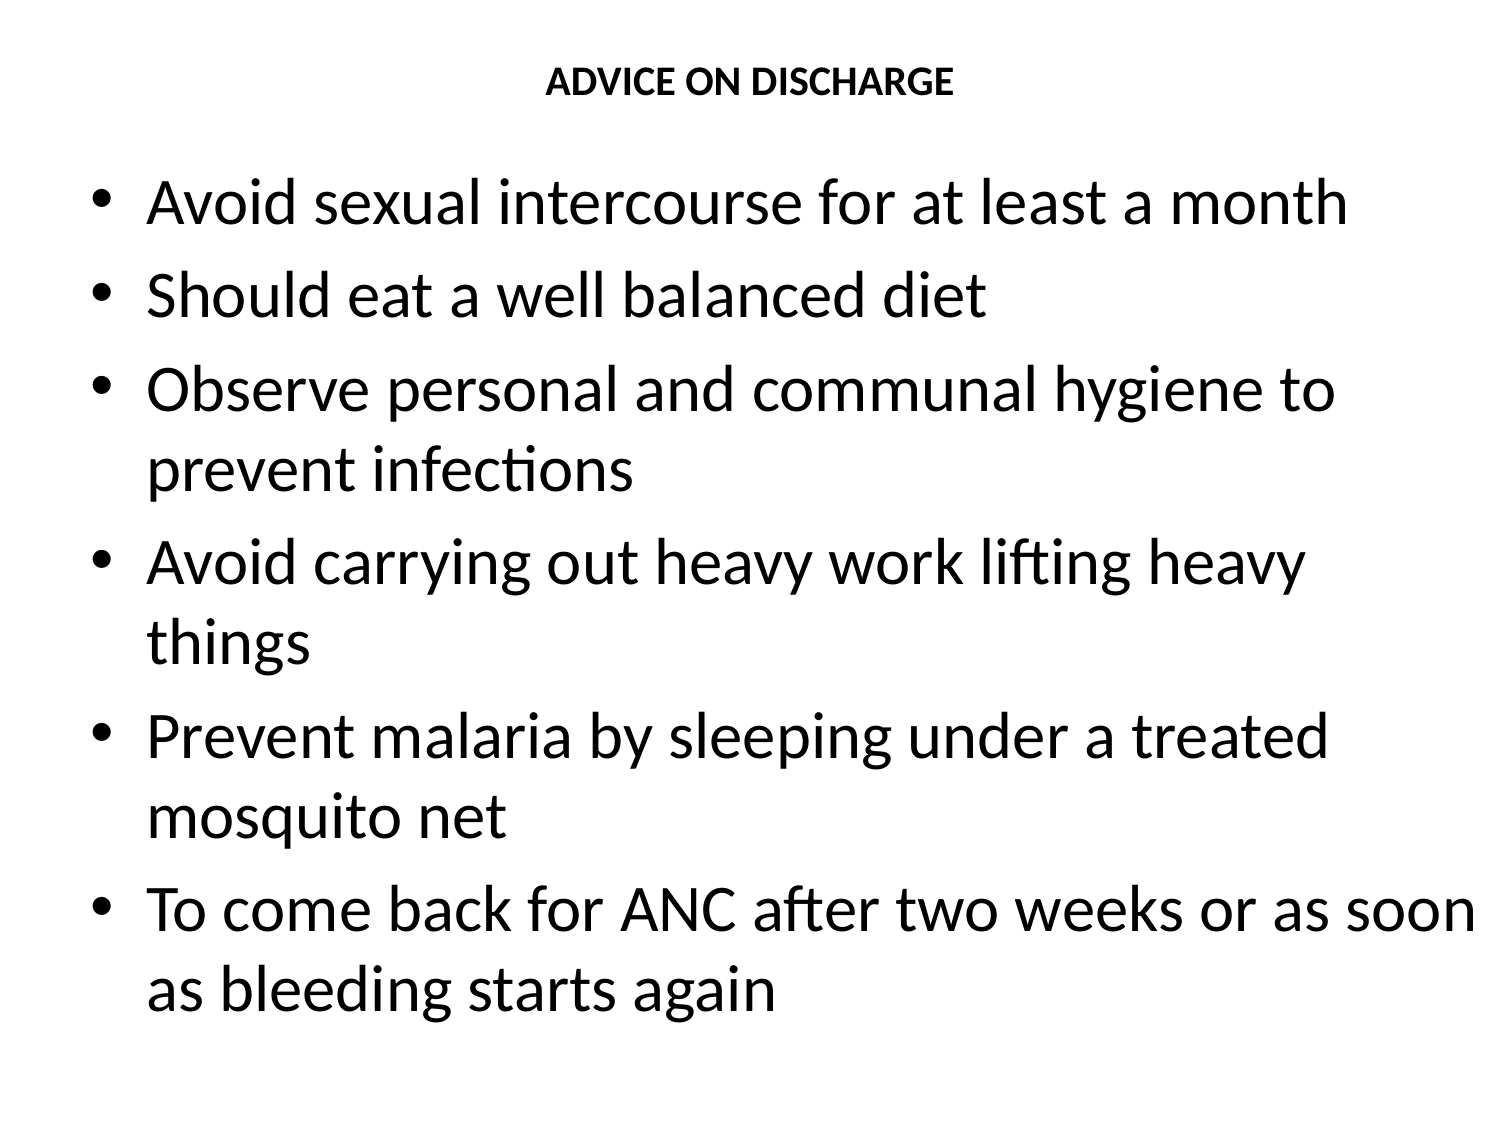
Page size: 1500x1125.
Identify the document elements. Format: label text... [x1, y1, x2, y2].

list Avoid sexual intercourse for at least a month Should eat a well balanced diet Observe personal and communal hygiene to prevent infections Avoid carrying out heavy work lifting heavy things Prevent malaria by sleeping under a treated mosquito net To come back for ANC after two weeks or as soon as bleeding starts again [75, 149, 1500, 1075]
title ADVICE ON DISCHARGE [75, 45, 1425, 149]
